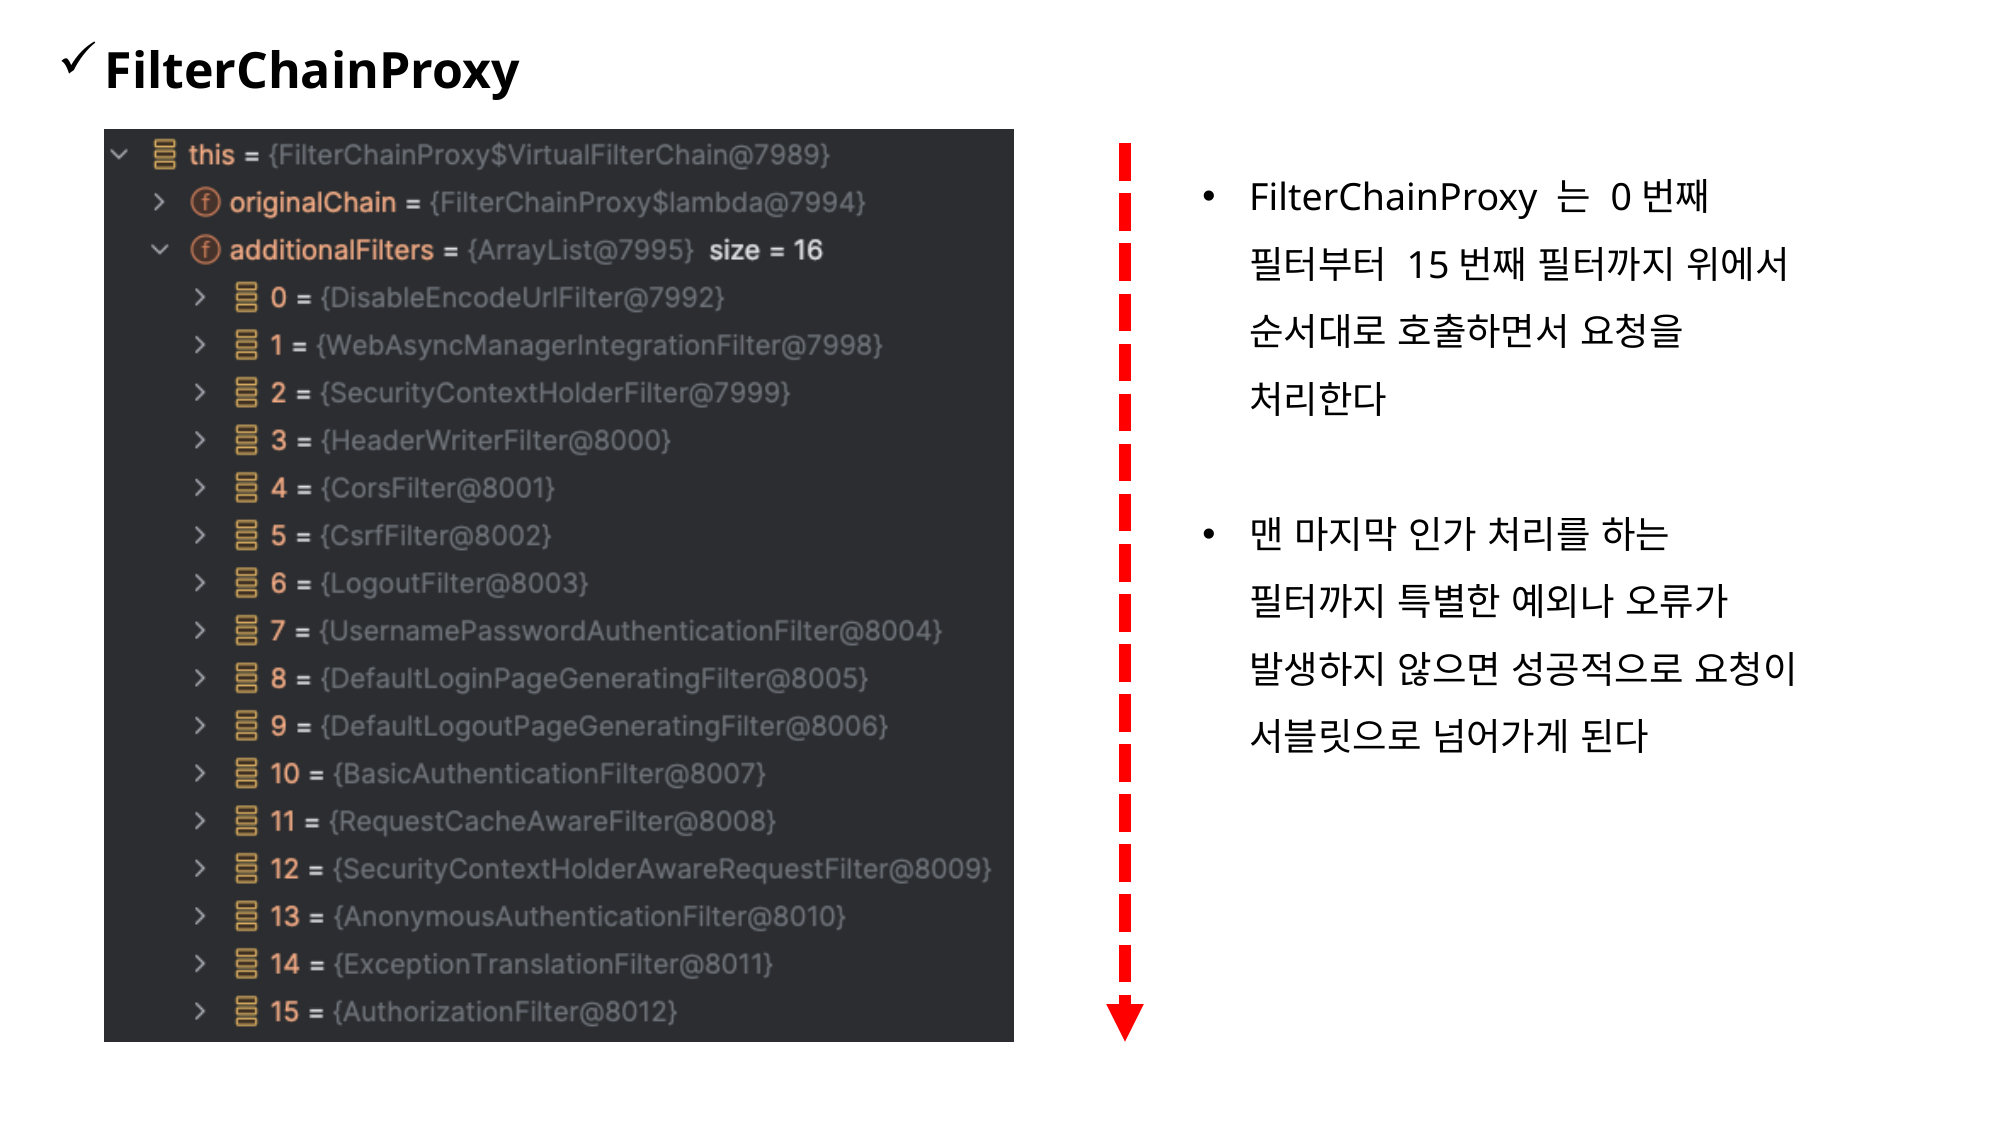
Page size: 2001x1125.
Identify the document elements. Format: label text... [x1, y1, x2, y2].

picture [104, 129, 1014, 1042]
text_box FilterChainProxy [42, 31, 536, 107]
text_box FilterChainProxy 는 0번째 필터부터 15번째 필터까지 위에서 순서대로 호출하면서 요청을 처리한다 맨 마지막 인가 처리를 하는 필터까지 특별한 예외나 오류가 발생하지 않으면 성공적으로 요청이 서블릿으로 넘어가게 된다 [1187, 143, 1832, 766]
